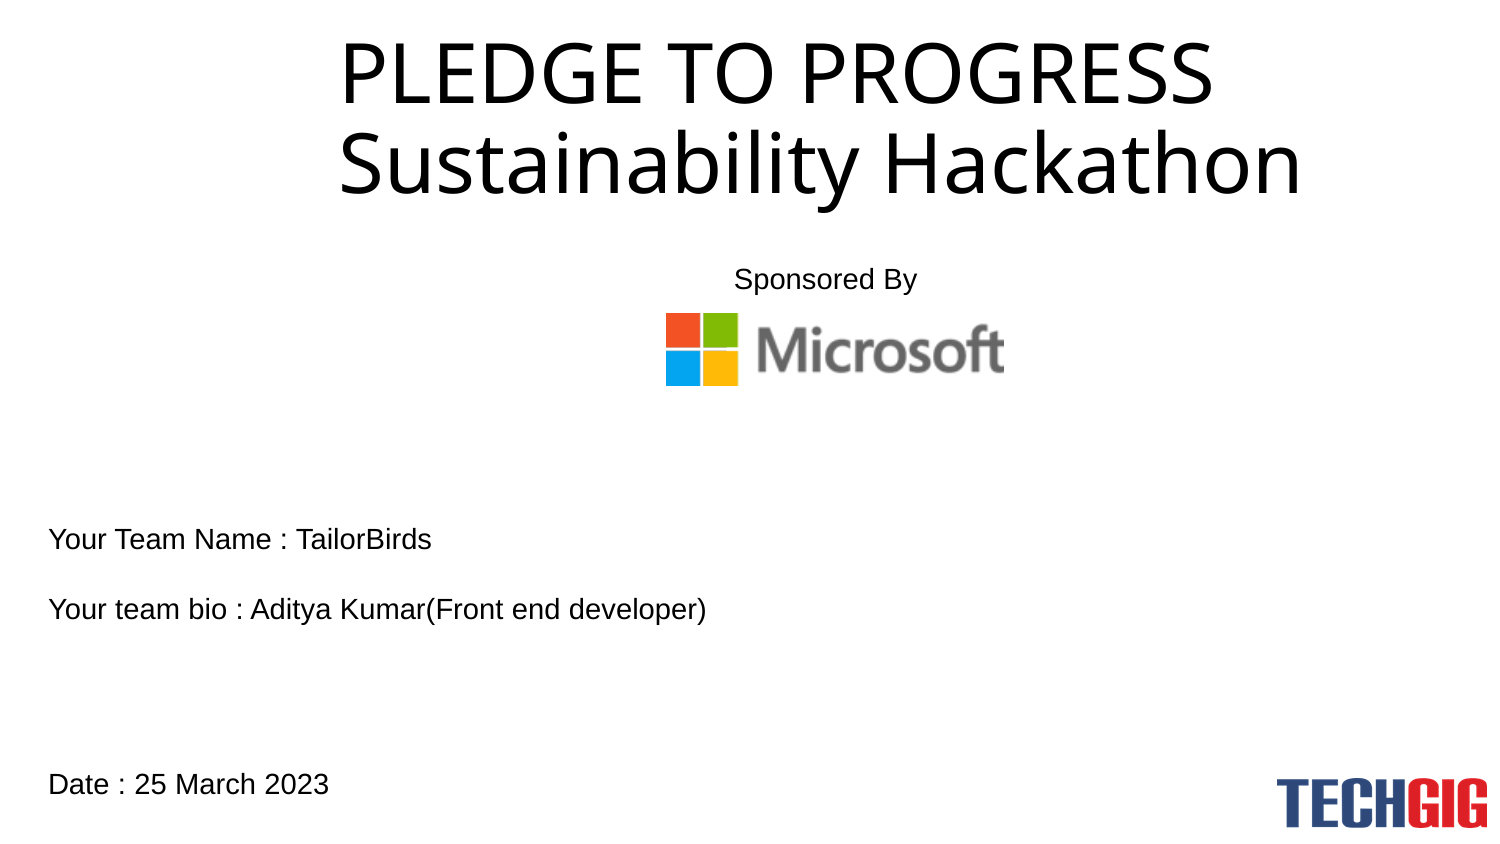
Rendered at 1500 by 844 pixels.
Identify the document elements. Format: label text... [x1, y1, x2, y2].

picture [666, 313, 1004, 386]
title PLEDGE TO PROGRESS Sustainability Hackathon [323, 16, 1500, 111]
picture [1277, 778, 1487, 828]
text_box Your Team Name : TailorBirds Your team bio : Aditya Kumar(Front end developer) Date : 25 March 2023 [33, 478, 944, 808]
text_box Sponsored By [719, 245, 942, 309]
text_box [0, 508, 766, 844]
